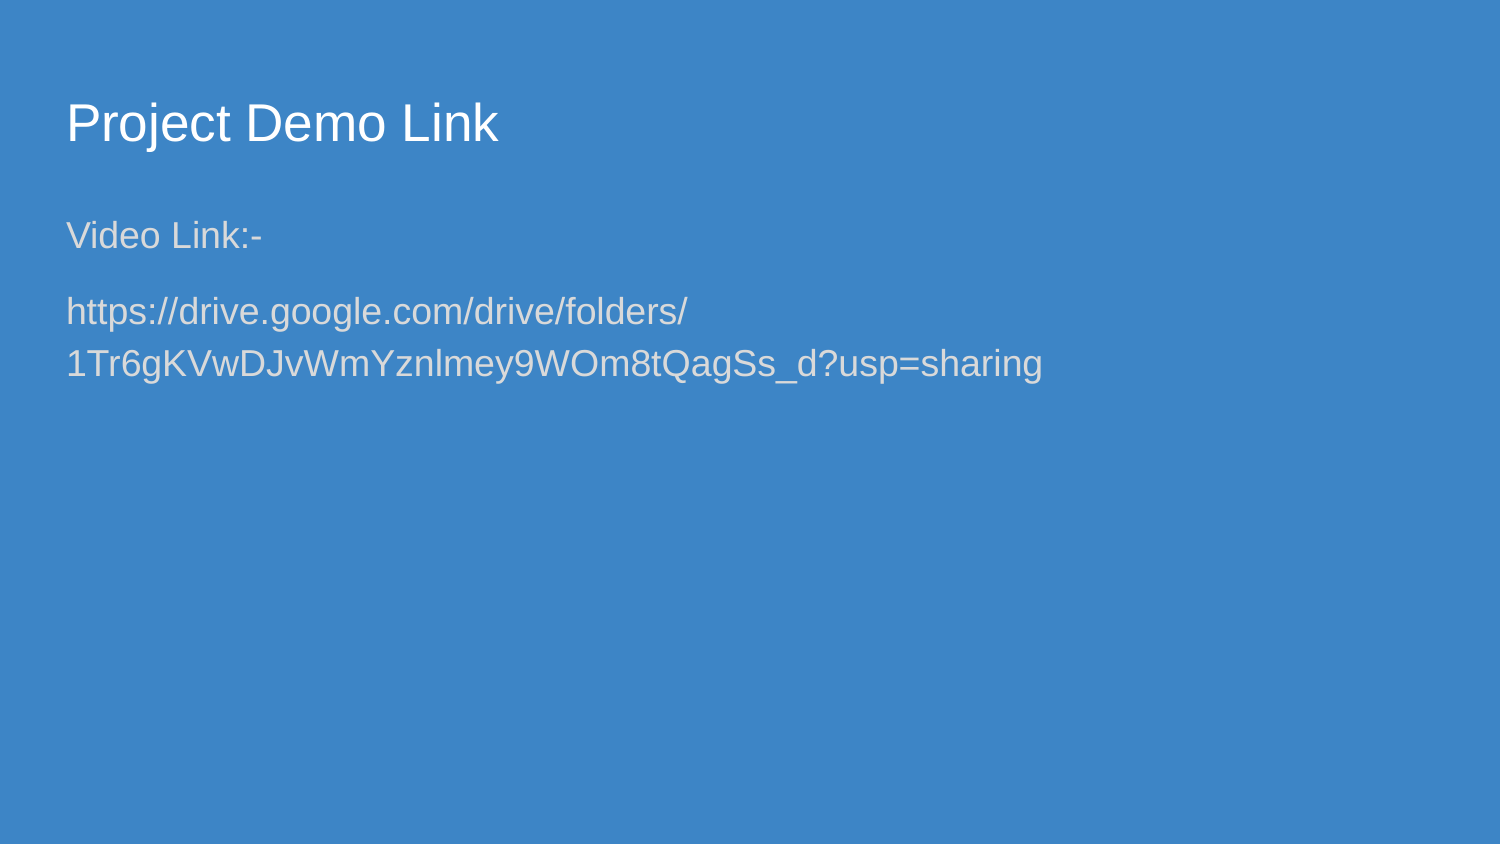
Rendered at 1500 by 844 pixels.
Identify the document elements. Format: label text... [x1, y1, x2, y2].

list Video Link:- https://drive.google.com/drive/folders/1Tr6gKVwDJvWmYznlmey9WOm8tQagSs_d?usp=sharing [51, 189, 1449, 750]
title Project Demo Link [51, 72, 1449, 167]
